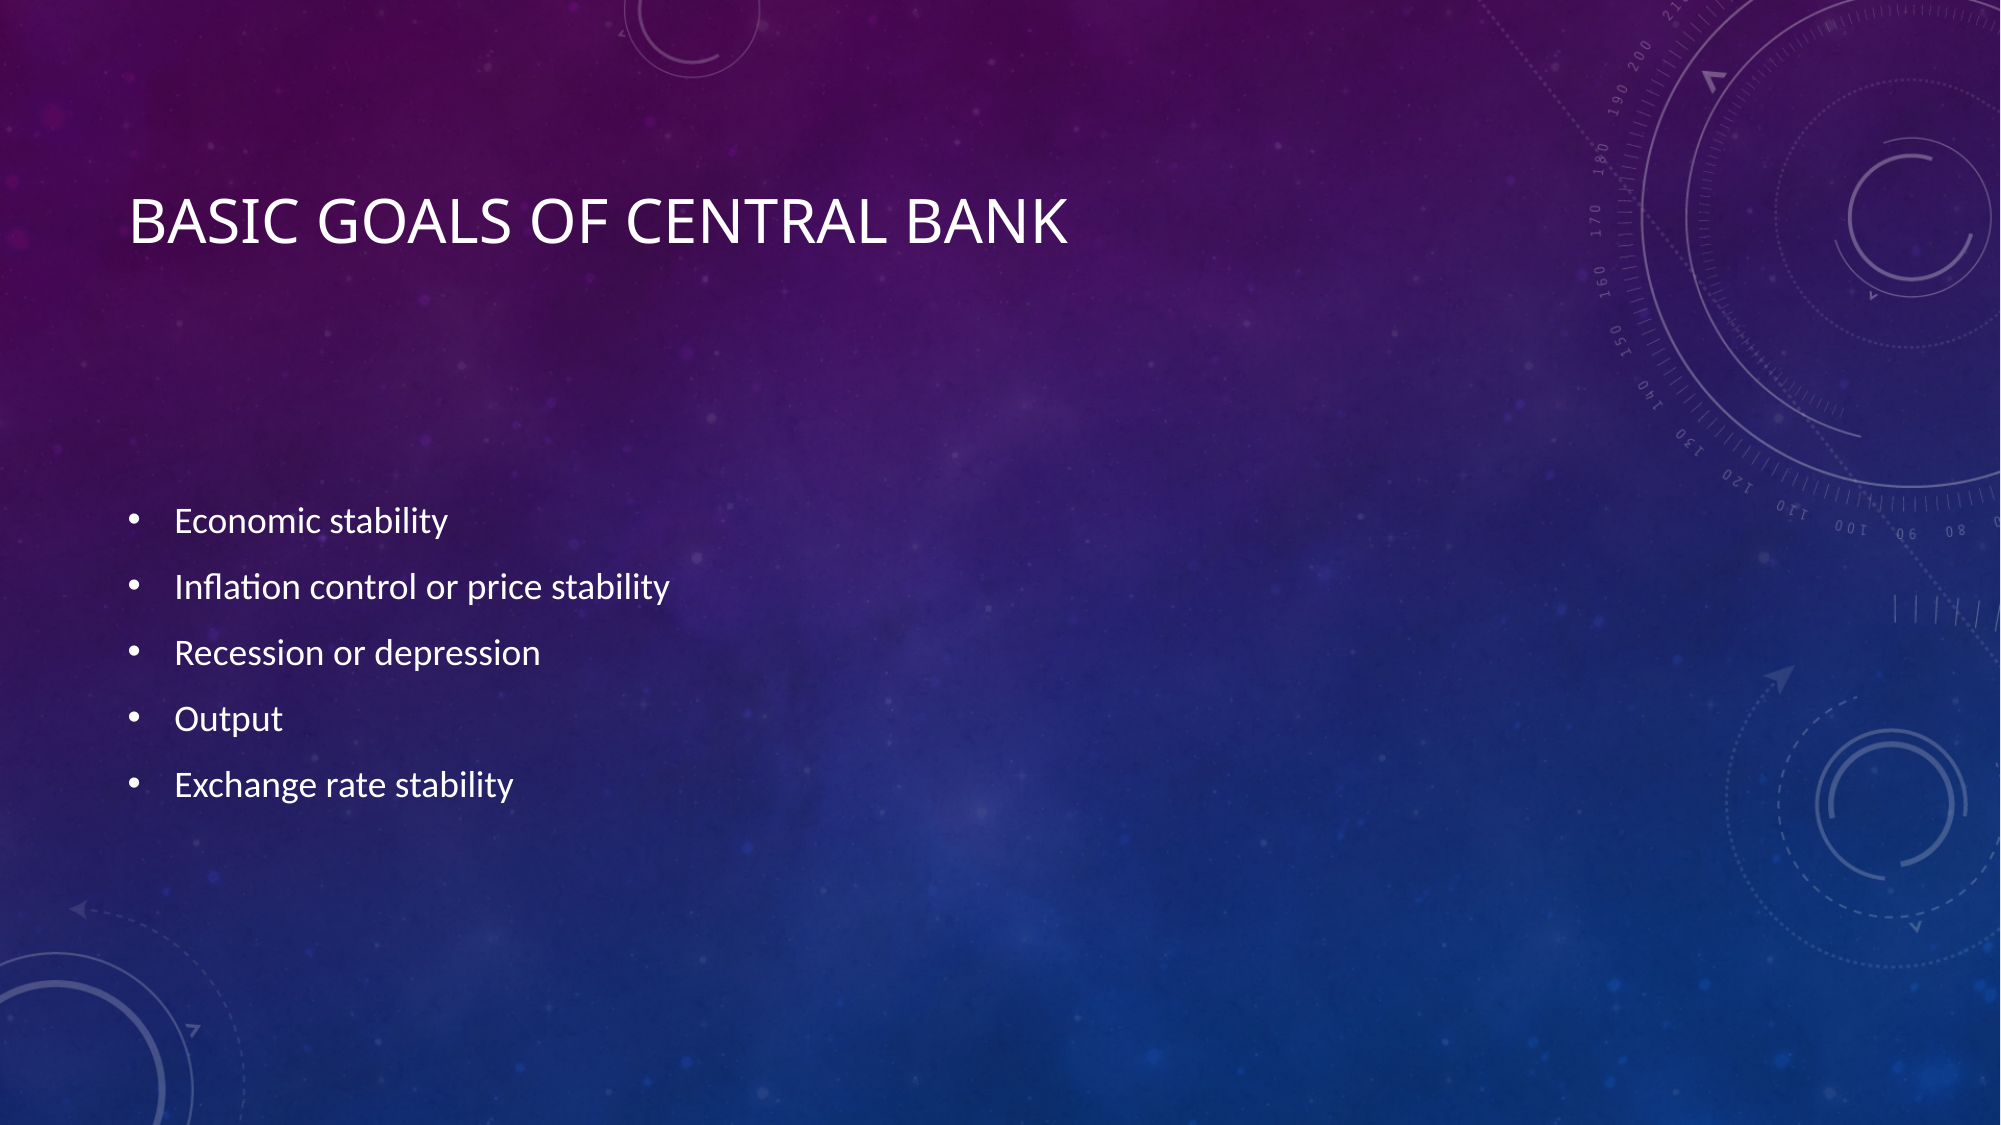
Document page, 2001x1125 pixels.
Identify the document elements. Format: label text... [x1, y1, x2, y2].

picture [0, 0, 2001, 1125]
list Economic stability Inflation control or price stability Recession or depression Output Exchange rate stability [112, 351, 1775, 950]
title Basic goals of central bank [112, 99, 1775, 339]
